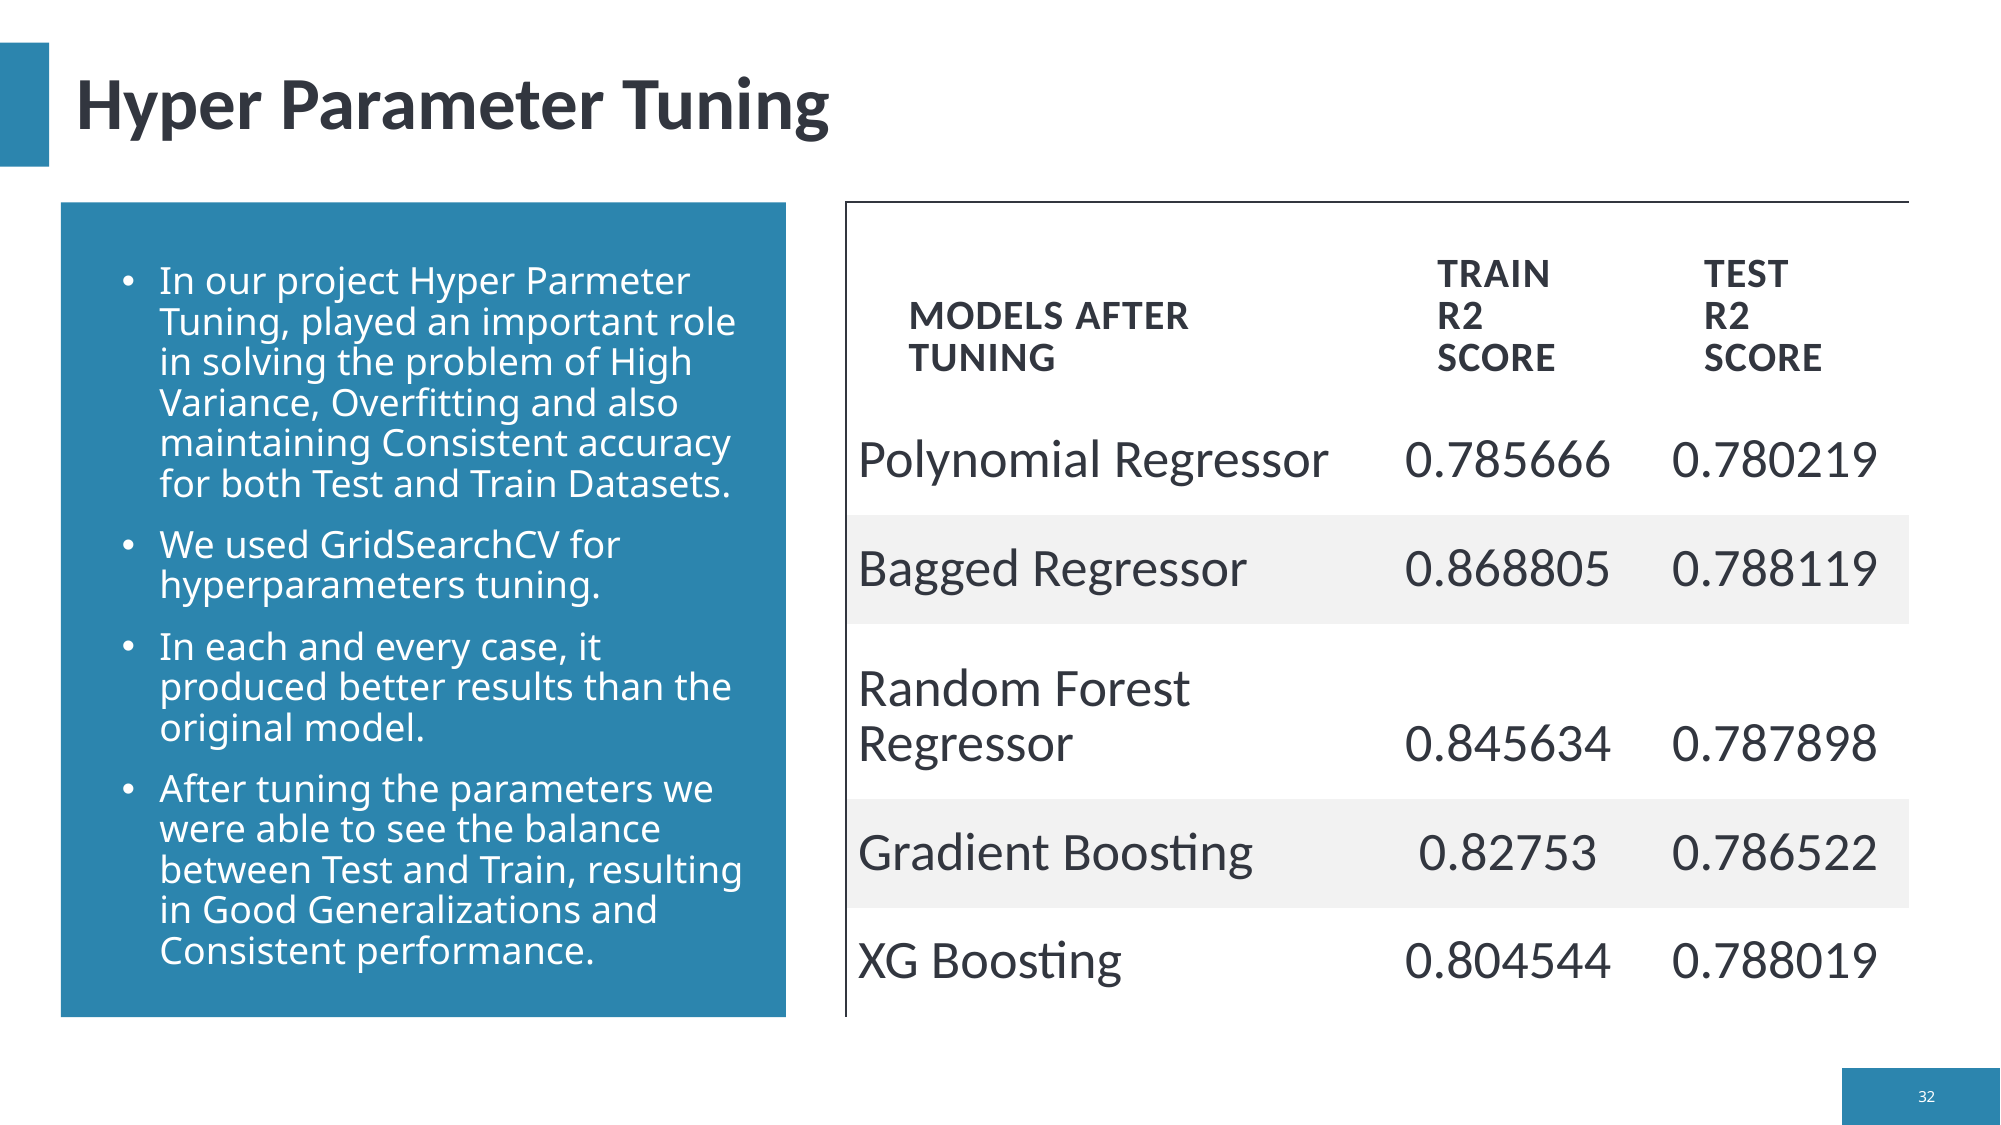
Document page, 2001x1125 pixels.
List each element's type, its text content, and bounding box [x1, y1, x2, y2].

table_cell 0.786522 [1642, 799, 1909, 908]
table_cell 0.787898 [1642, 624, 1909, 799]
table_cell XG Boosting [847, 908, 1375, 1017]
table_cell 0.780219 [1642, 406, 1909, 515]
table_cell Random Forest Regressor [847, 624, 1375, 799]
table_cell Gradient Boosting [847, 799, 1375, 908]
slide_number 32 [1889, 1079, 1951, 1114]
table_cell 0.868805 [1375, 515, 1642, 624]
table_cell 0.82753 [1375, 799, 1642, 908]
table_cell 0.804544 [1375, 908, 1642, 1017]
table_cell 0.788019 [1642, 908, 1909, 1017]
table_header Train R2 Score [1375, 203, 1642, 406]
text_box In our project Hyper Parmeter Tuning, played an important role in solving the problem of High Variance, Overfitting and also maintaining Consistent accuracy for both Test and Train Datasets. We used GridSearchCV for hyperparameters tuning. In each and every case, it produced better results than the original model. After tuning the parameters we were able to see the balance between Test and Train, resulting in Good Generalizations and Consistent performance. [97, 189, 765, 937]
table_header Models after tuning [847, 203, 1375, 406]
table_cell 0.785666 [1375, 406, 1642, 515]
table_header Test R2 Score [1642, 203, 1909, 406]
title Hyper Parameter Tuning [60, 42, 1951, 168]
table_cell Bagged Regressor [847, 515, 1375, 624]
table_cell 0.788119 [1642, 515, 1909, 624]
table_cell 0.845634 [1375, 624, 1642, 799]
table_cell Polynomial Regressor [847, 406, 1375, 515]
